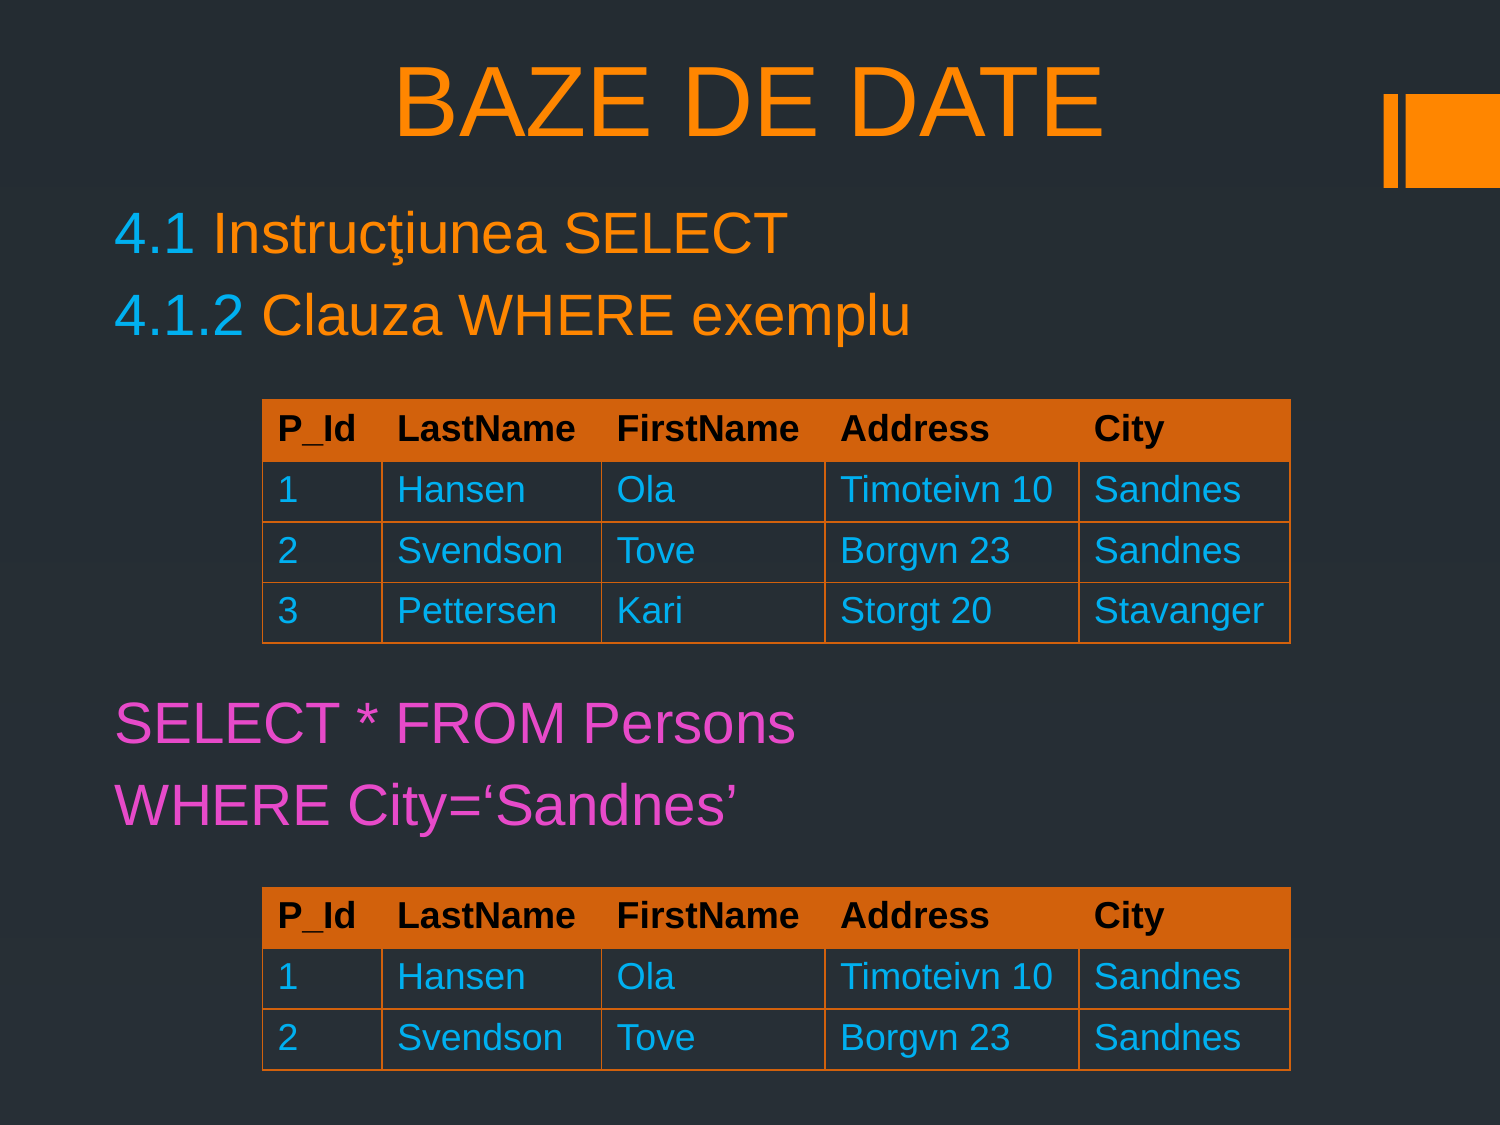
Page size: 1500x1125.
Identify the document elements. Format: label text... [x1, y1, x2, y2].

table_cell Ola [602, 949, 824, 1008]
table_header P_Id [263, 888, 382, 947]
table_cell 2 [263, 523, 381, 582]
table_header LastName [382, 401, 602, 460]
table_cell Hansen [383, 462, 601, 521]
table_cell Timoteivn 10 [826, 462, 1078, 521]
table_cell 3 [263, 583, 381, 642]
table_cell Sandnes [1080, 523, 1289, 582]
table_cell Sandnes [1080, 949, 1289, 1008]
table_cell Borgvn 23 [826, 1010, 1078, 1069]
table_header LastName [382, 888, 602, 947]
table_header City [1079, 401, 1289, 460]
table_cell Stavanger [1080, 583, 1289, 642]
table_cell Svendson [383, 523, 601, 582]
table_cell Hansen [383, 949, 601, 1008]
table_cell Sandnes [1080, 462, 1289, 521]
table_header Address [825, 888, 1079, 947]
table_cell Svendson [383, 1010, 601, 1069]
table_cell 2 [263, 1010, 381, 1069]
table_header P_Id [263, 401, 382, 460]
table_cell Sandnes [1080, 1010, 1289, 1069]
table_cell 1 [263, 462, 381, 521]
title BAZE DE DATE [112, 0, 1388, 164]
table_header City [1079, 888, 1289, 947]
table_cell Timoteivn 10 [826, 949, 1078, 1008]
table_header FirstName [602, 401, 825, 460]
table_cell 1 [263, 949, 381, 1008]
table_cell Borgvn 23 [826, 523, 1078, 582]
table_cell Pettersen [383, 583, 601, 642]
table_cell Storgt 20 [826, 583, 1078, 642]
subtitle 4.1 Instrucţiunea SELECT 4.1.2 Clauza WHERE exemplu SELECT * FROM Persons WHERE City=‘Sandnes’ [99, 187, 1400, 1025]
table_cell Kari [602, 583, 824, 642]
table_cell Tove [602, 1010, 824, 1069]
table_header Address [825, 401, 1079, 460]
table_cell Tove [602, 523, 824, 582]
table_cell Ola [602, 462, 824, 521]
table_header FirstName [602, 888, 825, 947]
